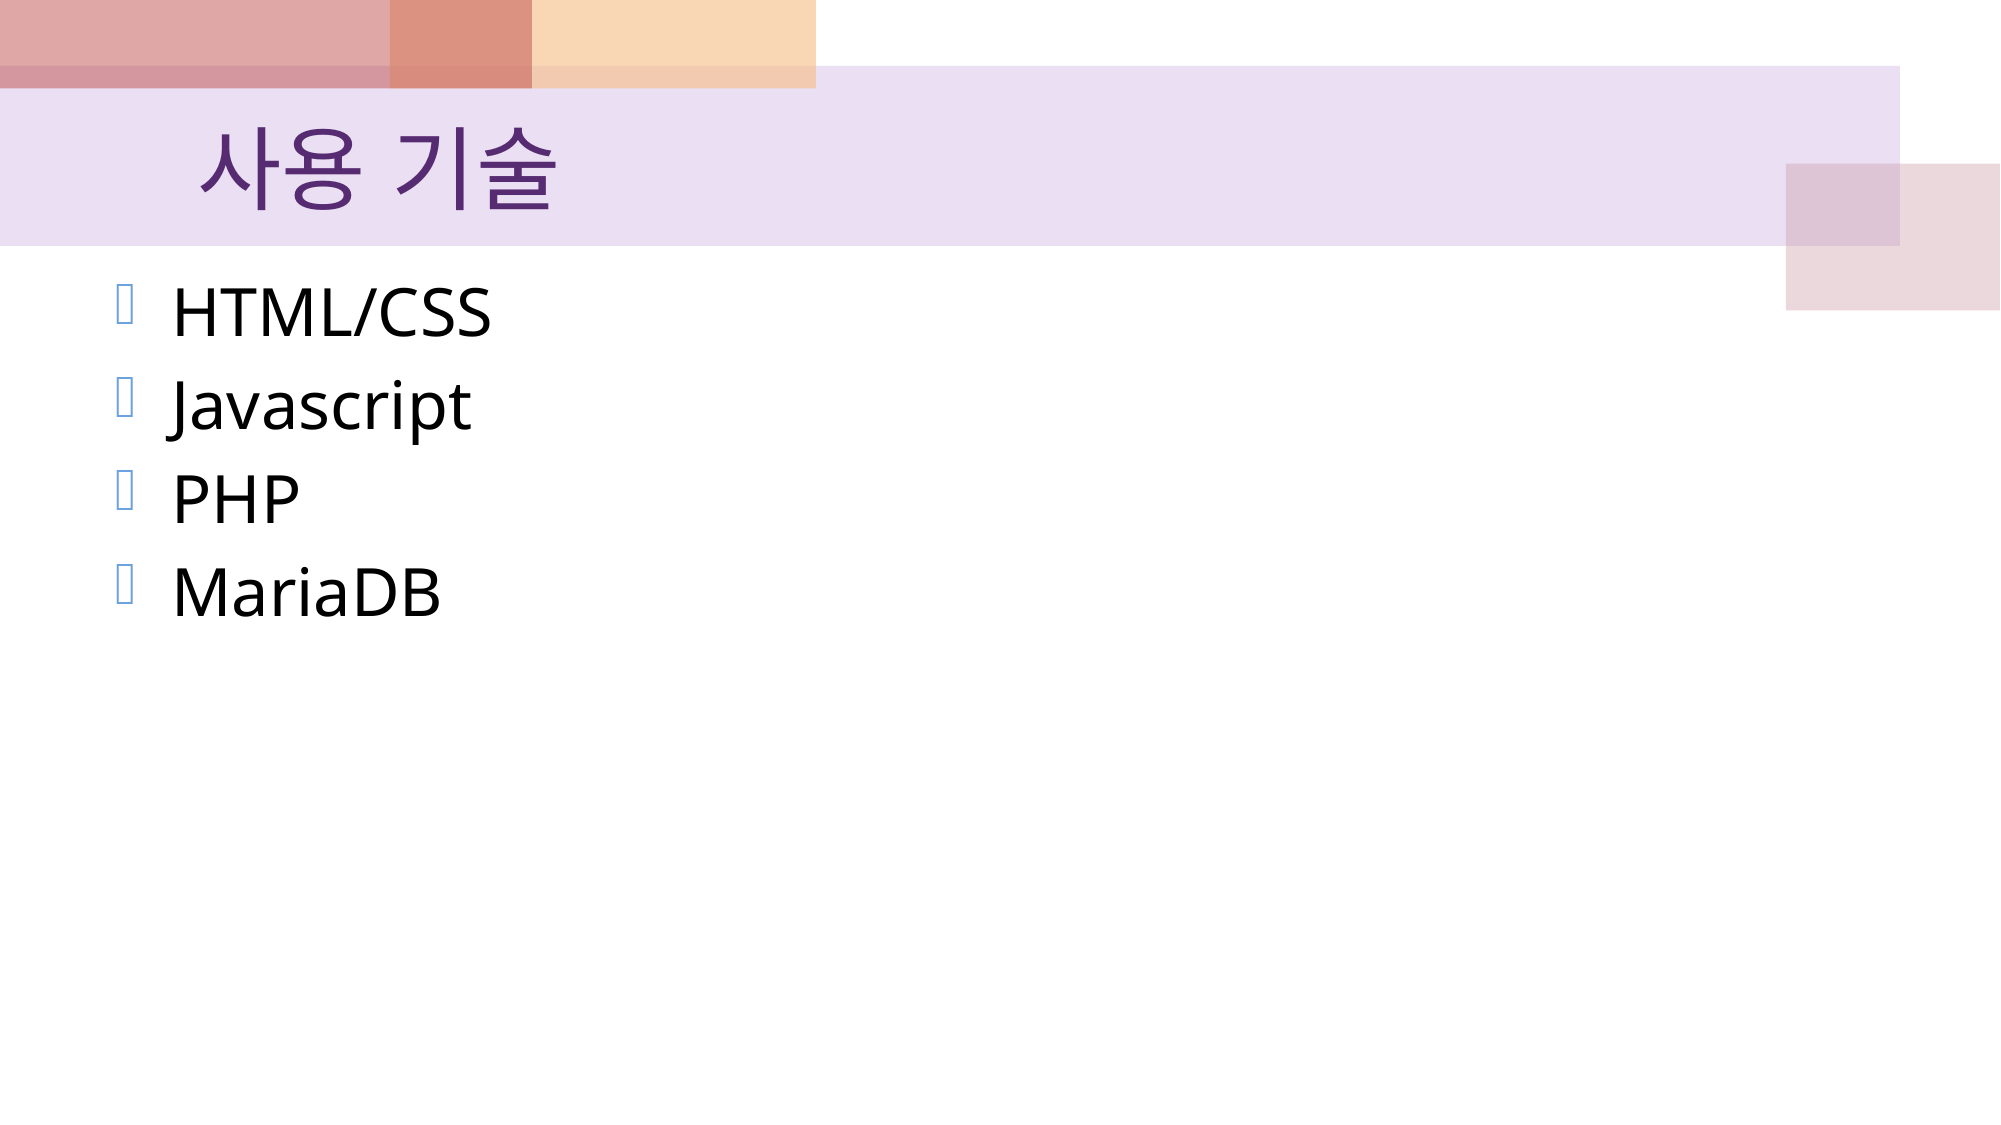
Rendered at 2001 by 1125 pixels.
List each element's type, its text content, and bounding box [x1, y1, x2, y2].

list HTML/CSS Javascript PHP MariaDB [99, 262, 1900, 1005]
title 사용 기술 [99, 88, 659, 246]
